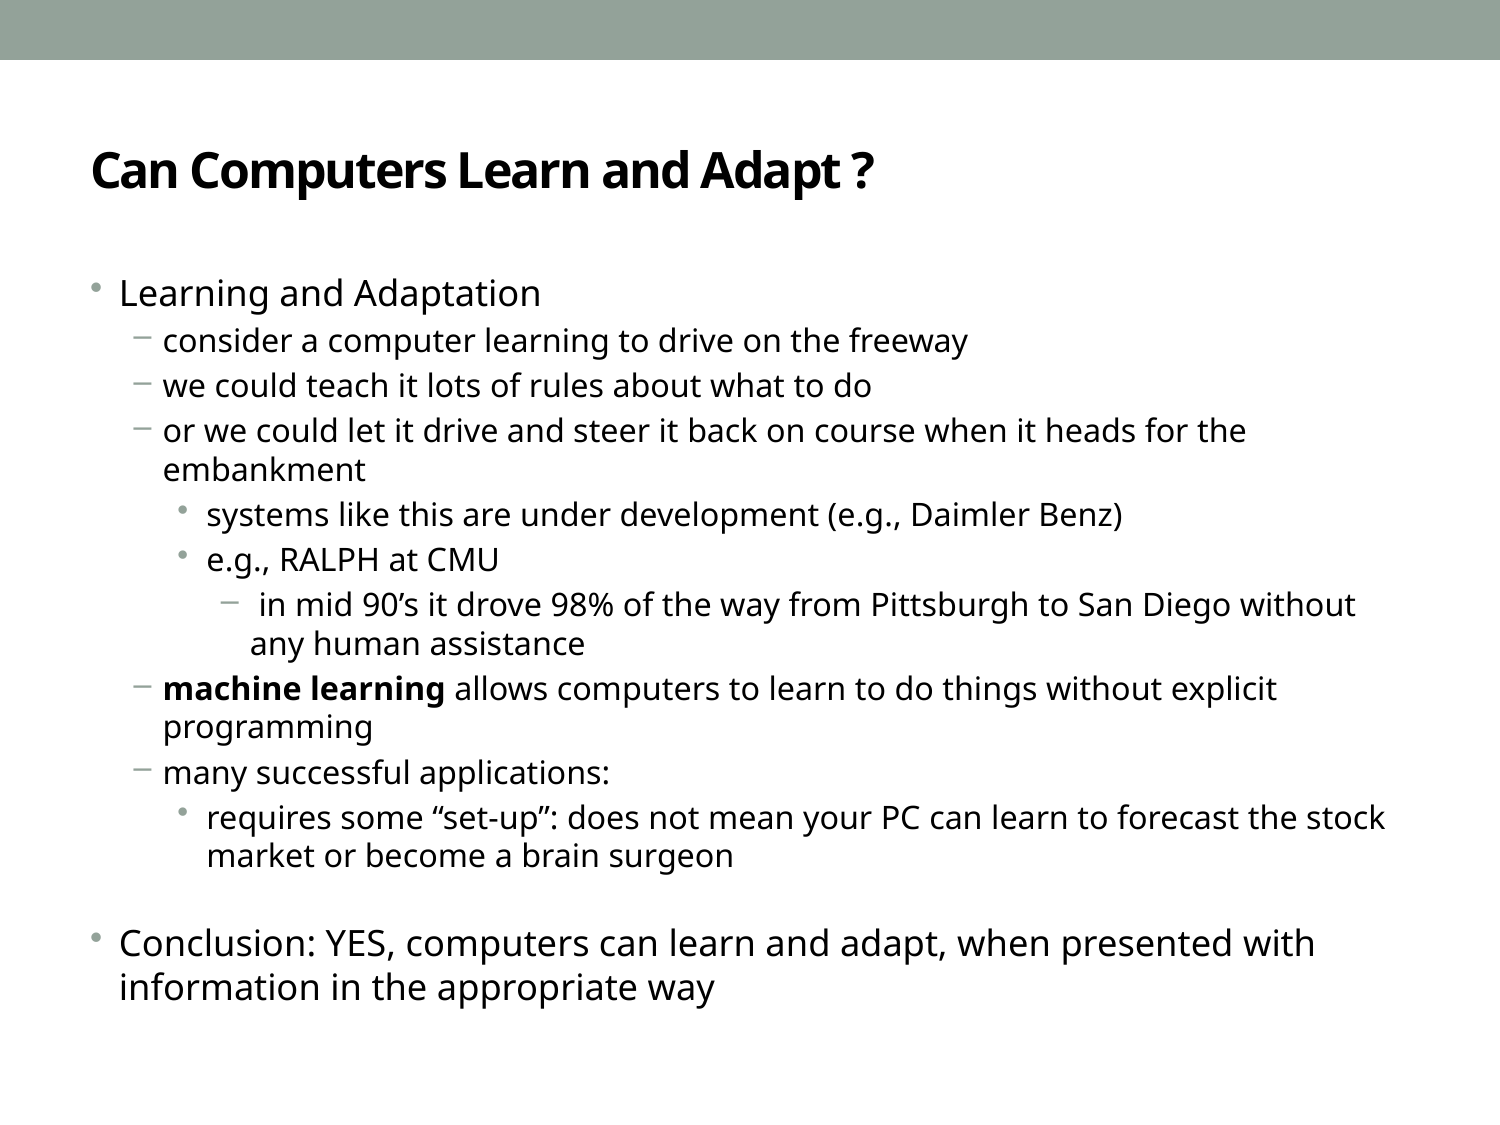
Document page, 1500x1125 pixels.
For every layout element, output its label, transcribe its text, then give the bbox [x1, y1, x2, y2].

title Can Computers Learn and Adapt ? [75, 87, 1425, 250]
list Learning and Adaptation consider a computer learning to drive on the freeway we could teach it lots of rules about what to do or we could let it drive and steer it back on course when it heads for the embankment systems like this are under development (e.g., Daimler Benz) e.g., RALPH at CMU in mid 90’s it drove 98% of the way from Pittsburgh to San Diego without any human assistance machine learning allows computers to learn to do things without explicit programming many successful applications: requires some “set-up”: does not mean your PC can learn to forecast the stock market or become a brain surgeon Conclusion: YES, computers can learn and adapt, when presented with information in the appropriate way [75, 262, 1425, 1063]
